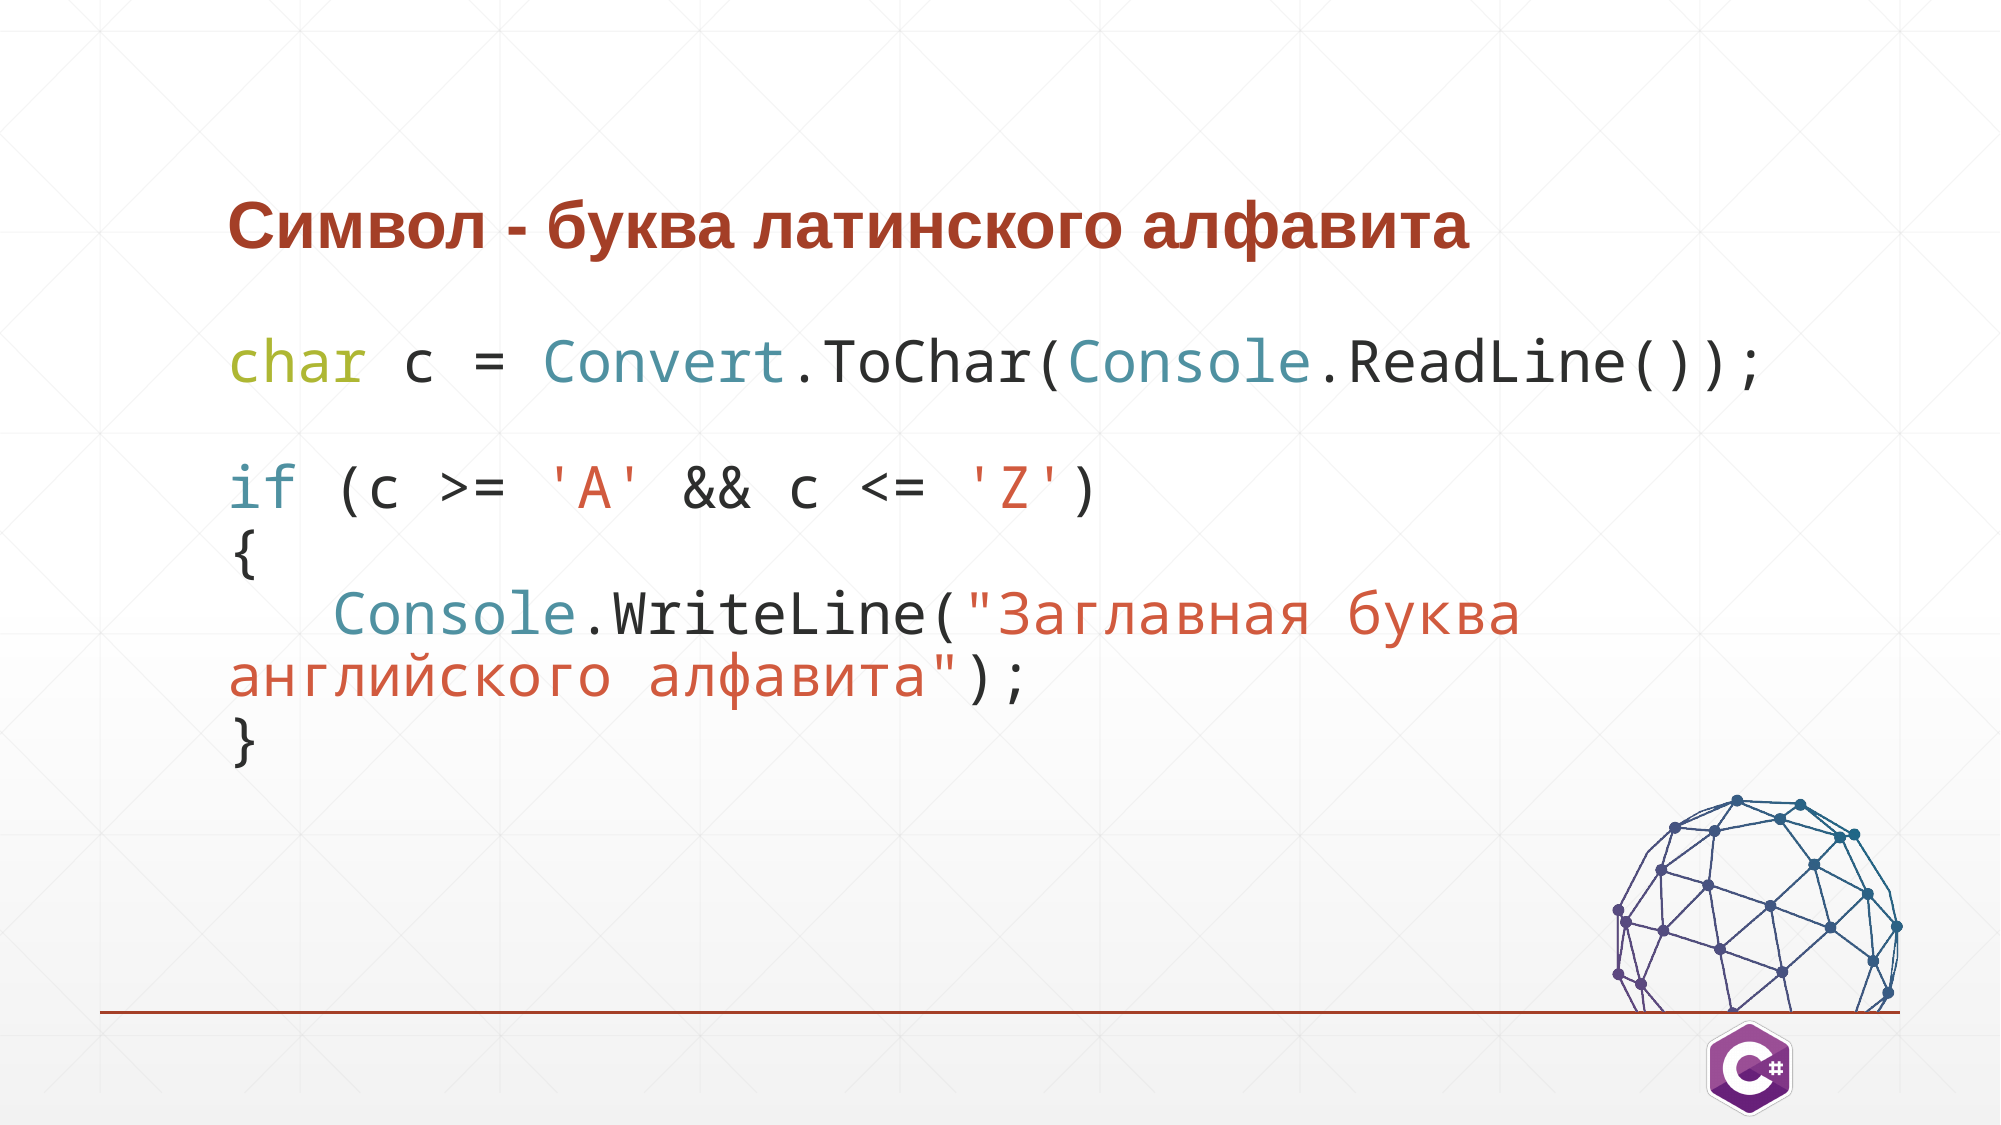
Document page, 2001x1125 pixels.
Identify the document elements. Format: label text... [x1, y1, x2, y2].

picture [1611, 793, 1904, 1012]
picture [1698, 1017, 1801, 1120]
list char c = Convert.ToChar(Console.ReadLine()); if (c >= 'A' && c <= 'Z') { Console.WriteLine("Заглавная буква английского алфавита"); } [212, 324, 1788, 950]
title Символ - буква латинского алфавита [212, 82, 1788, 271]
